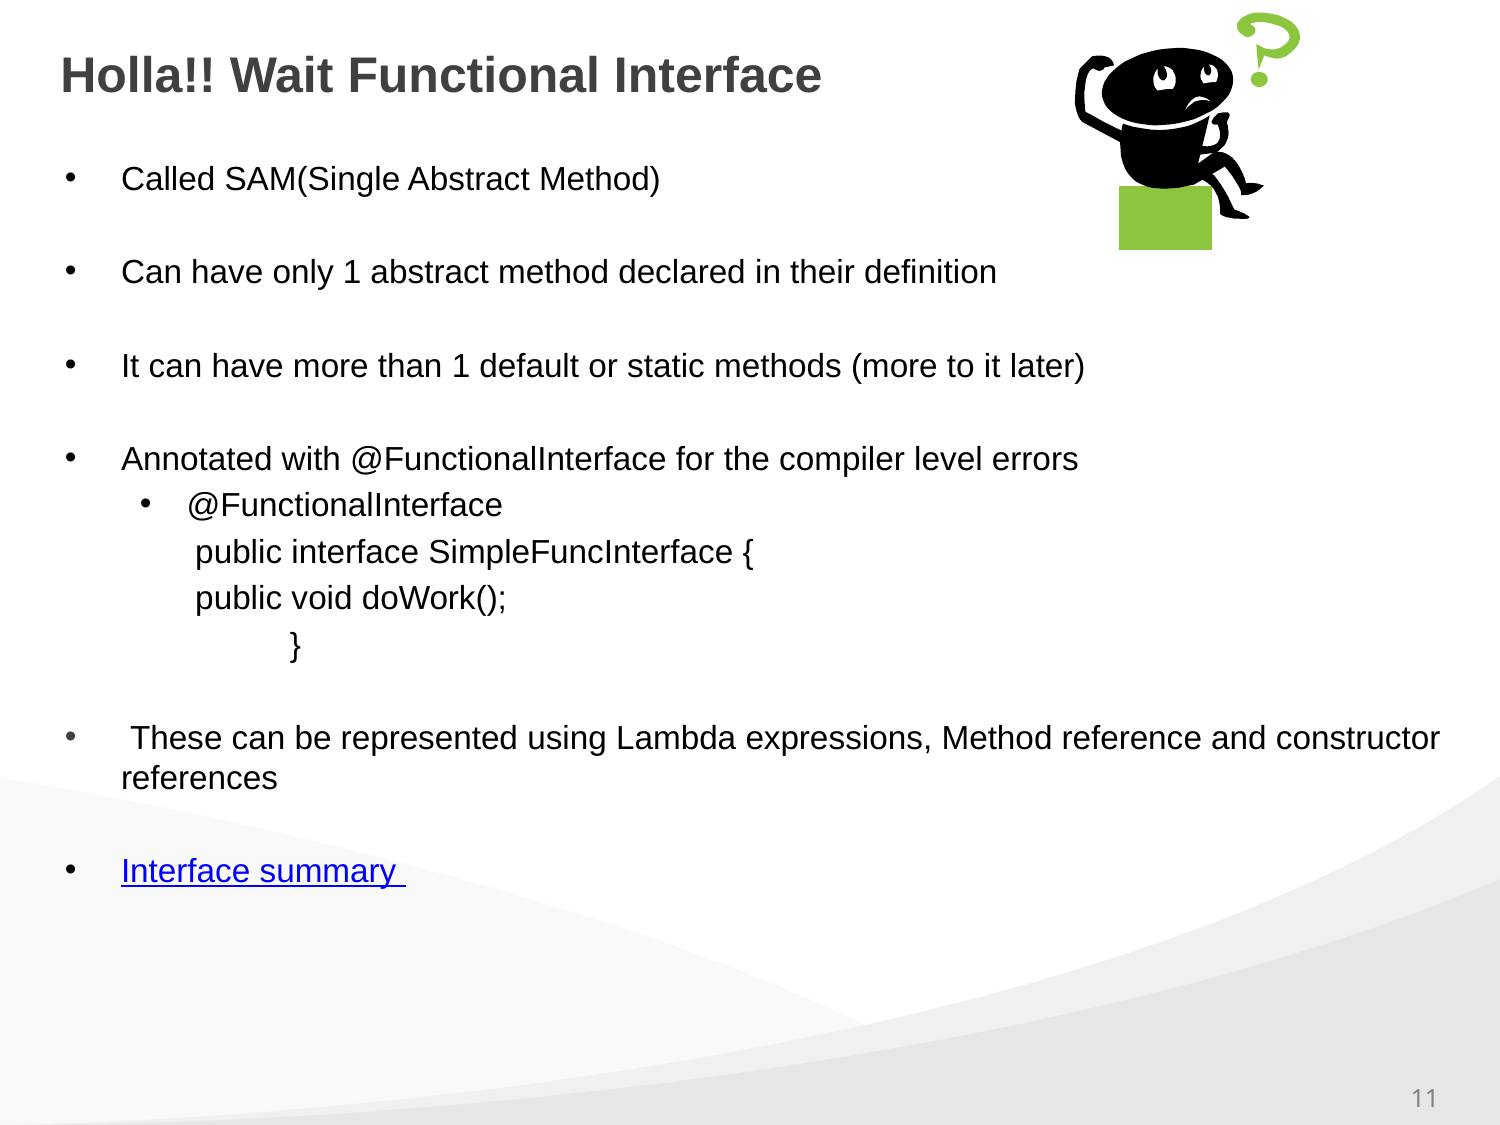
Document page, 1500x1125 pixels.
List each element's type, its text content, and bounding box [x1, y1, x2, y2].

text_box Called SAM(Single Abstract Method) Can have only 1 abstract method declared in their definition It can have more than 1 default or static methods (more to it later) Annotated with @FunctionalInterface for the compiler level errors @FunctionalInterface public interface SimpleFuncInterface { public void doWork(); } These can be represented using Lambda expressions, Method reference and constructor references Interface summary [49, 149, 1461, 888]
picture [0, 0, 1500, 1125]
title Holla!! Wait Functional Interface [45, 24, 938, 120]
